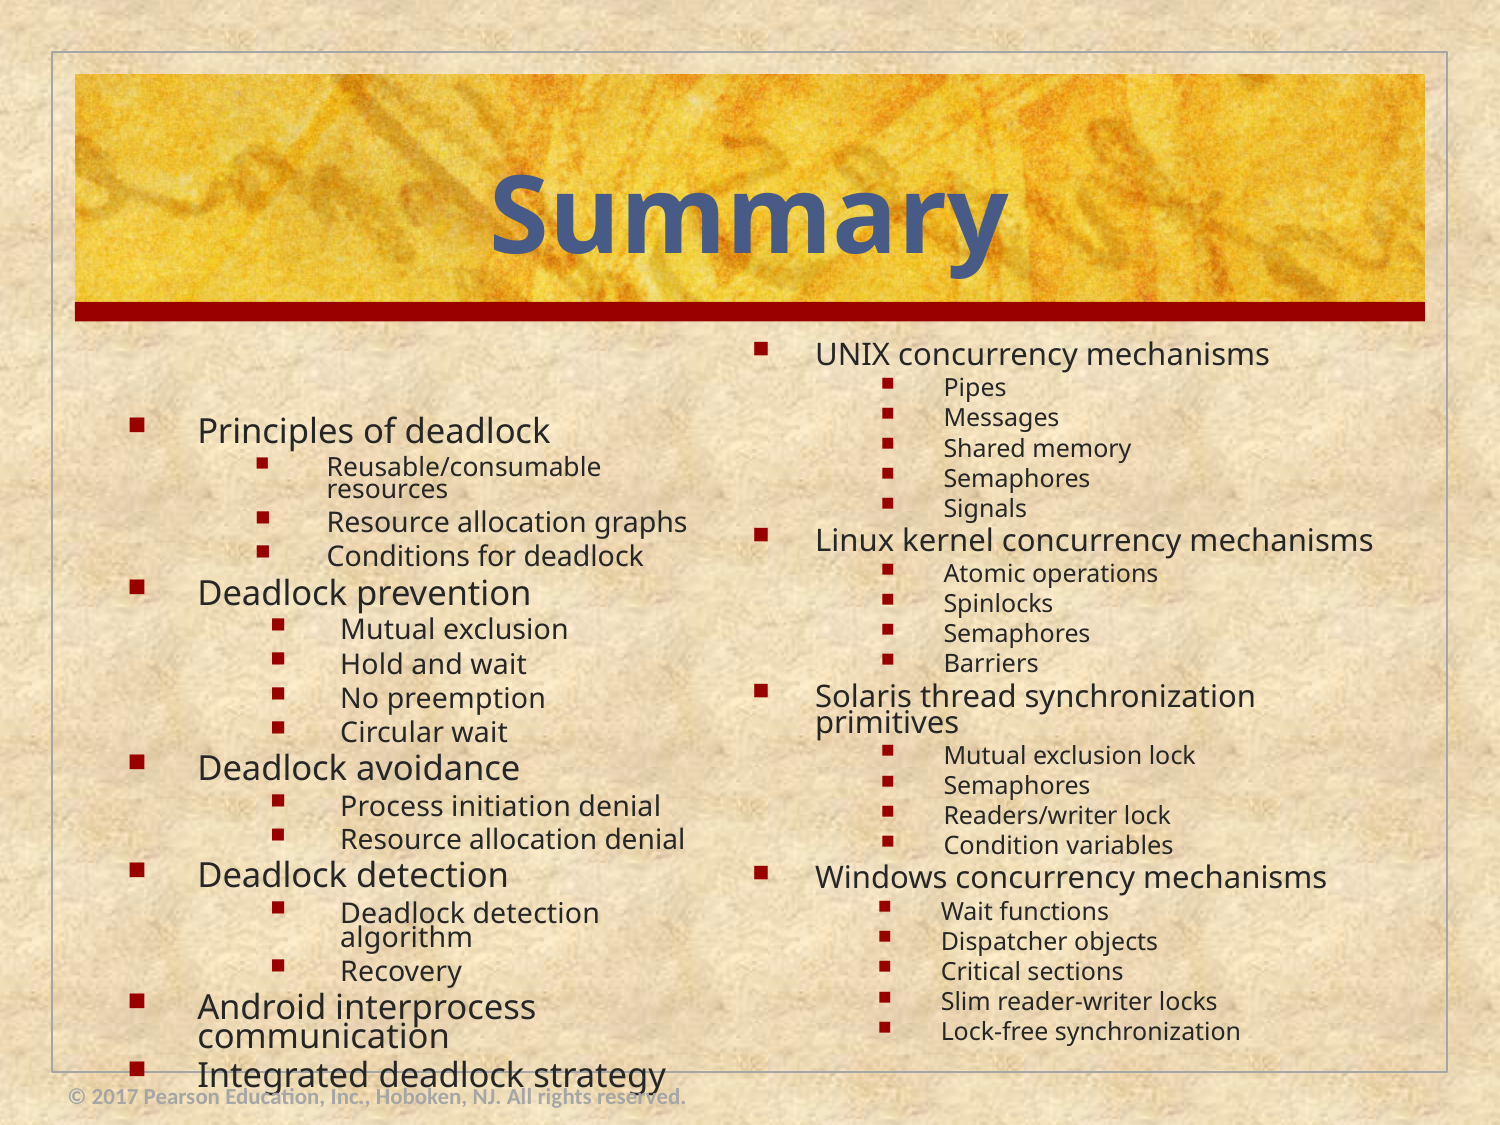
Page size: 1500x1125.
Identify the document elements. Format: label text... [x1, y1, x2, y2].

footer © 2017 Pearson Education, Inc., Hoboken, NJ. All rights reserved. [52, 1065, 1138, 1125]
title Summary [108, 74, 1392, 275]
list Principles of deadlock Reusable/consumable resources Resource allocation graphs Conditions for deadlock Deadlock prevention Mutual exclusion Hold and wait No preemption Circular wait Deadlock avoidance Process initiation denial Resource allocation denial Deadlock detection Deadlock detection algorithm Recovery Android interprocess communication Integrated deadlock strategy [112, 412, 737, 1065]
list UNIX concurrency mechanisms Pipes Messages Shared memory Semaphores Signals Linux kernel concurrency mechanisms Atomic operations Spinlocks Semaphores Barriers Solaris thread synchronization primitives Mutual exclusion lock Semaphores Readers/writer lock Condition variables Windows concurrency mechanisms Wait functions Dispatcher objects Critical sections Slim reader-writer locks Lock-free synchronization [737, 337, 1393, 1075]
picture [53, 53, 1446, 1071]
picture [0, 0, 1500, 1125]
